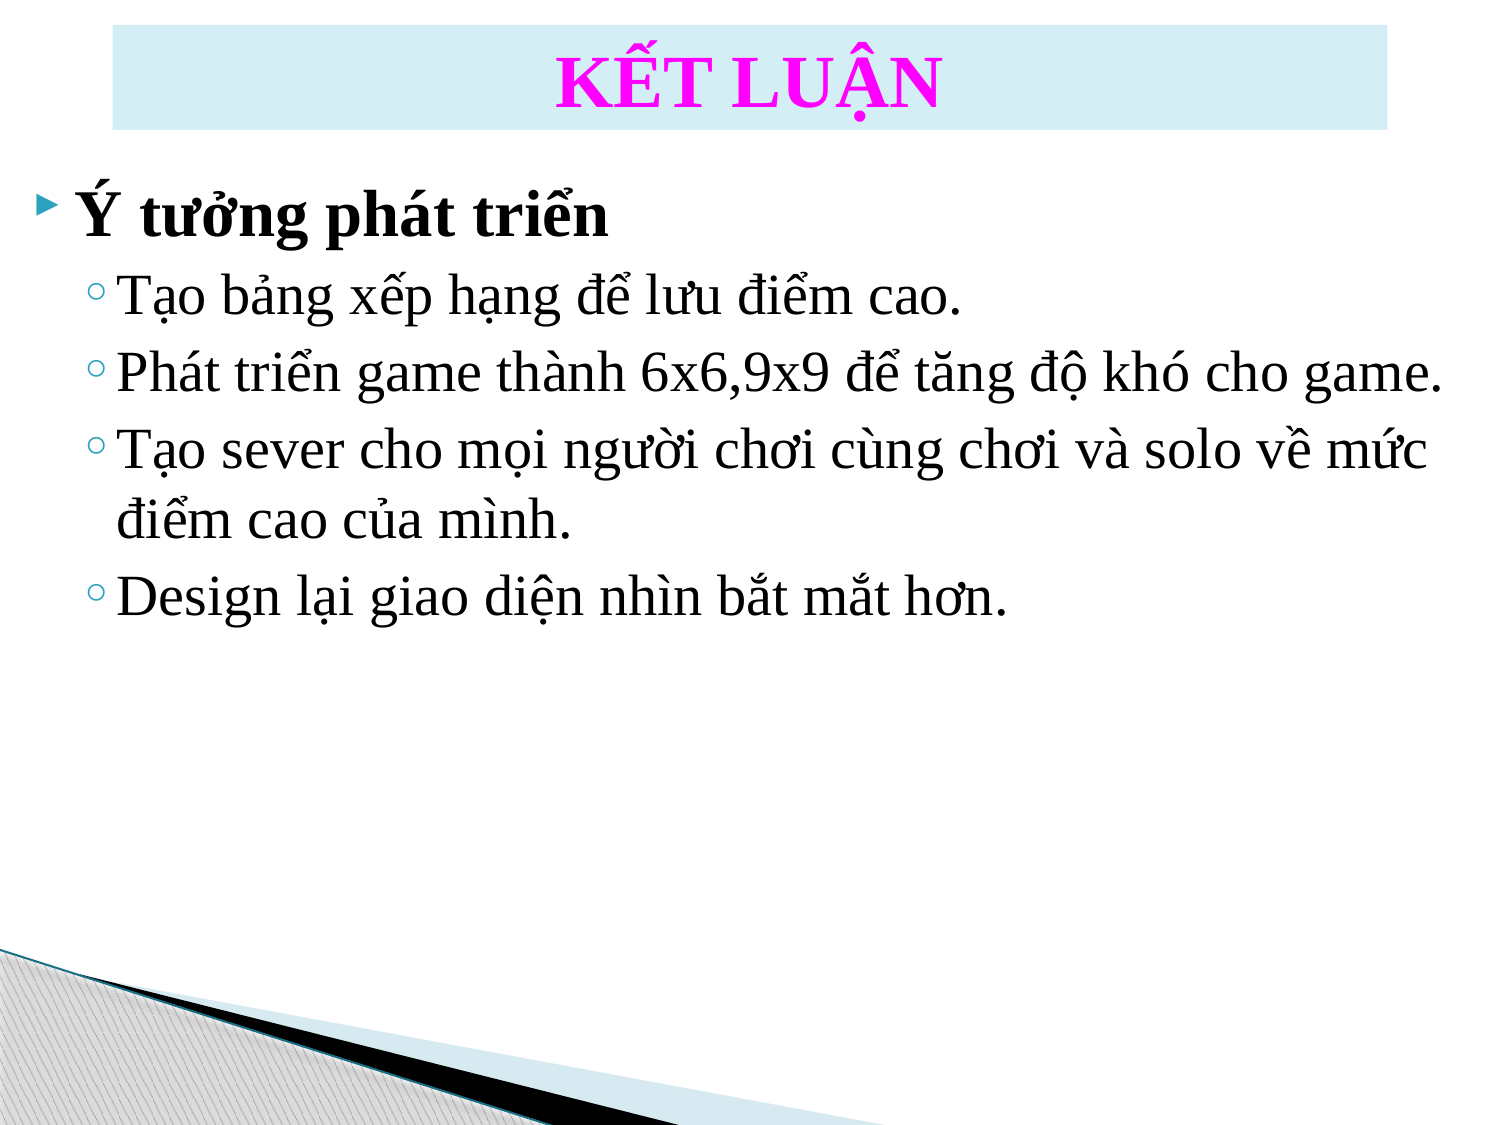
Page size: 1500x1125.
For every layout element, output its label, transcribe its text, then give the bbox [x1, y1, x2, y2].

title KẾT LUẬN [112, 24, 1388, 130]
list Ý tưởng phát triển Tạo bảng xếp hạng để lưu điểm cao. Phát triển game thành 6x6,9x9 để tăng độ khó cho game. Tạo sever cho mọi người chơi cùng chơi và solo về mức điểm cao của mình. Design lại giao diện nhìn bắt mắt hơn. [0, 162, 1500, 1125]
